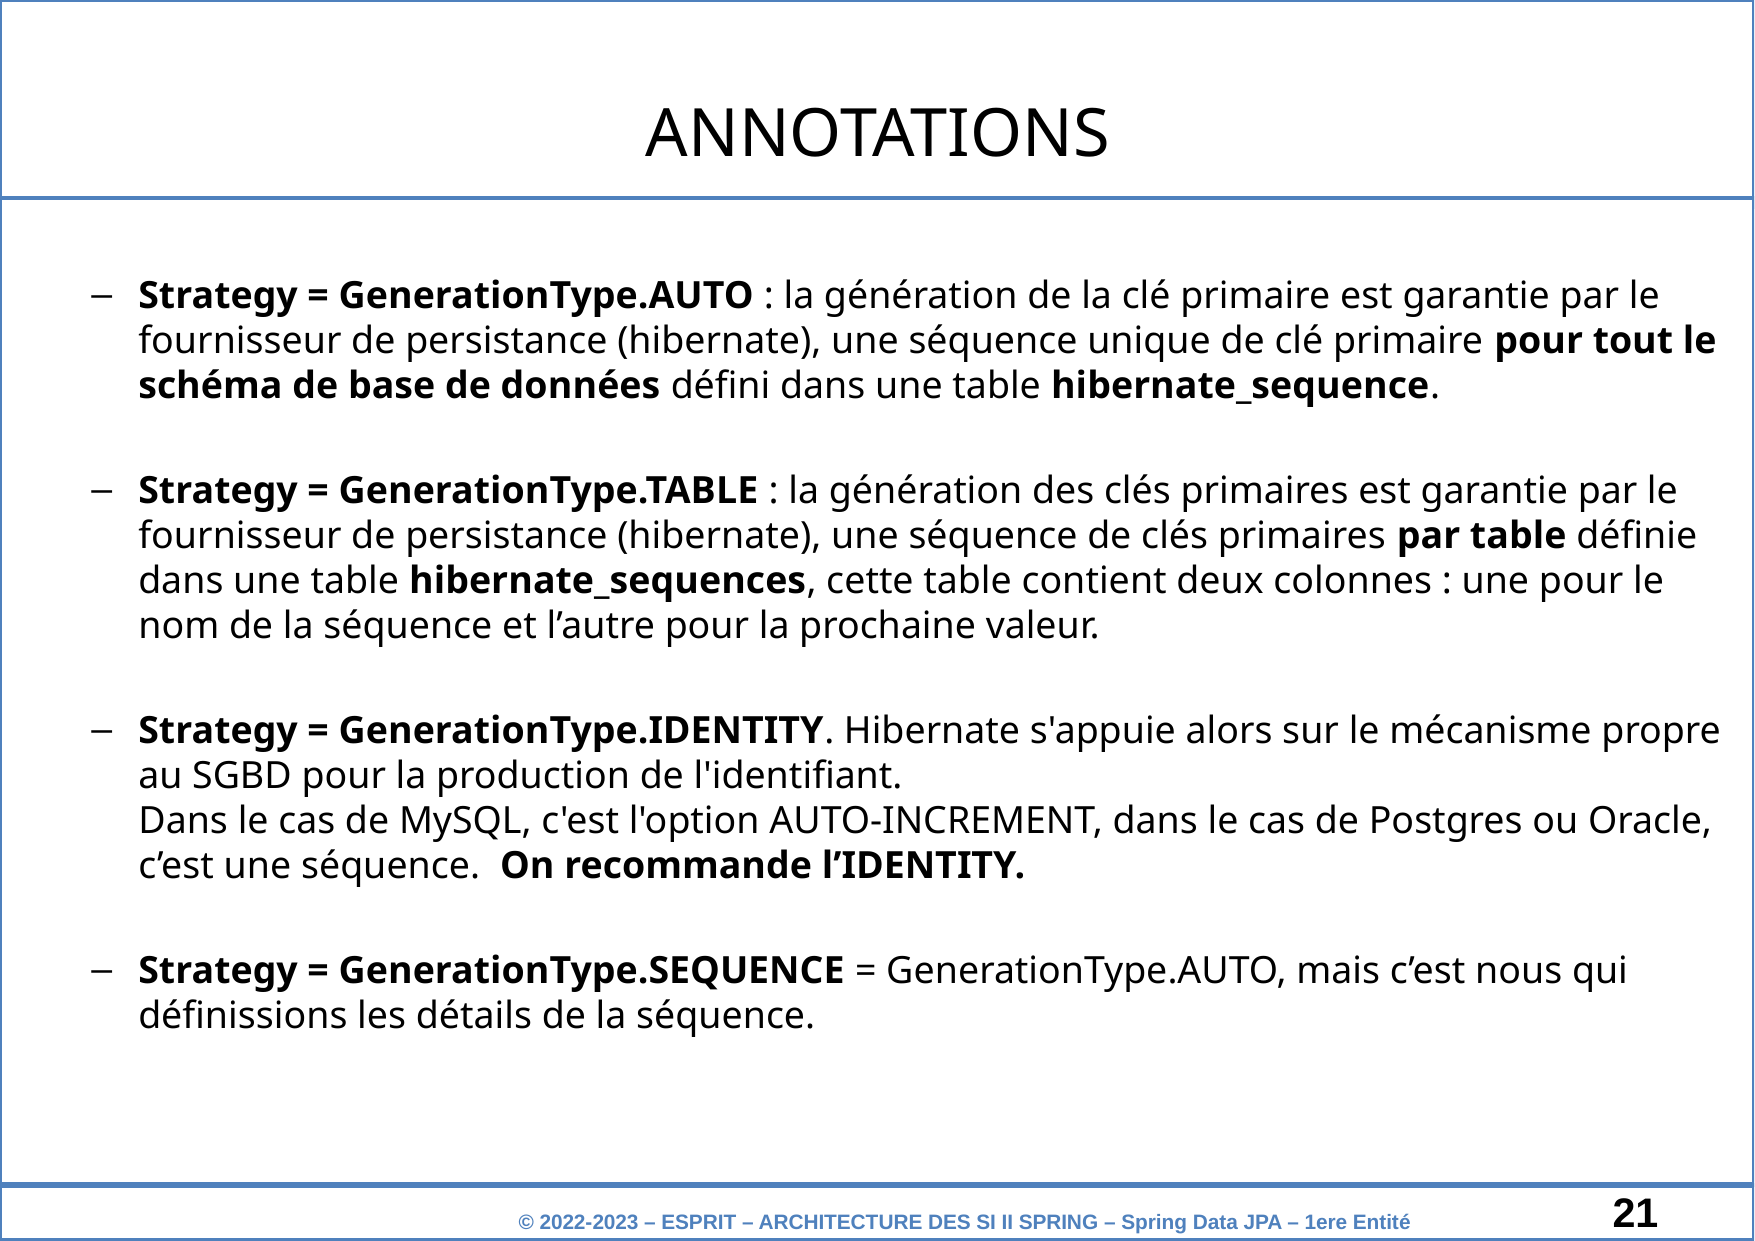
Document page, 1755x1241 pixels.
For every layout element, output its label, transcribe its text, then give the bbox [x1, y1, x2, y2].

slide_number ‹#› [1578, 1198, 1728, 1241]
text_box ANNOTATIONS [0, 6, 1755, 167]
text_box Strategy = GenerationType.AUTO : la génération de la clé primaire est garantie par le fournisseur de persistance (hibernate), une séquence unique de clé primaire pour tout le schéma de base de données défini dans une table hibernate_sequence. Strategy = GenerationType.TABLE : la génération des clés primaires est garantie par le fournisseur de persistance (hibernate), une séquence de clés primaires par table définie dans une table hibernate_sequences, cette table contient deux colonnes : une pour le nom de la séquence et l’autre pour la prochaine valeur. Strategy = GenerationType.IDENTITY. Hibernate s'appuie alors sur le mécanisme propre au SGBD pour la production de l'identifiant. Dans le cas de MySQL, c'est l'option AUTO-INCREMENT, dans le cas de Postgres ou Oracle, c’est une séquence. On recommande l’IDENTITY. Strategy = GenerationType.SEQUENCE = GenerationType.AUTO, mais c’est nous qui définissions les détails de la séquence. [0, 210, 1755, 1186]
